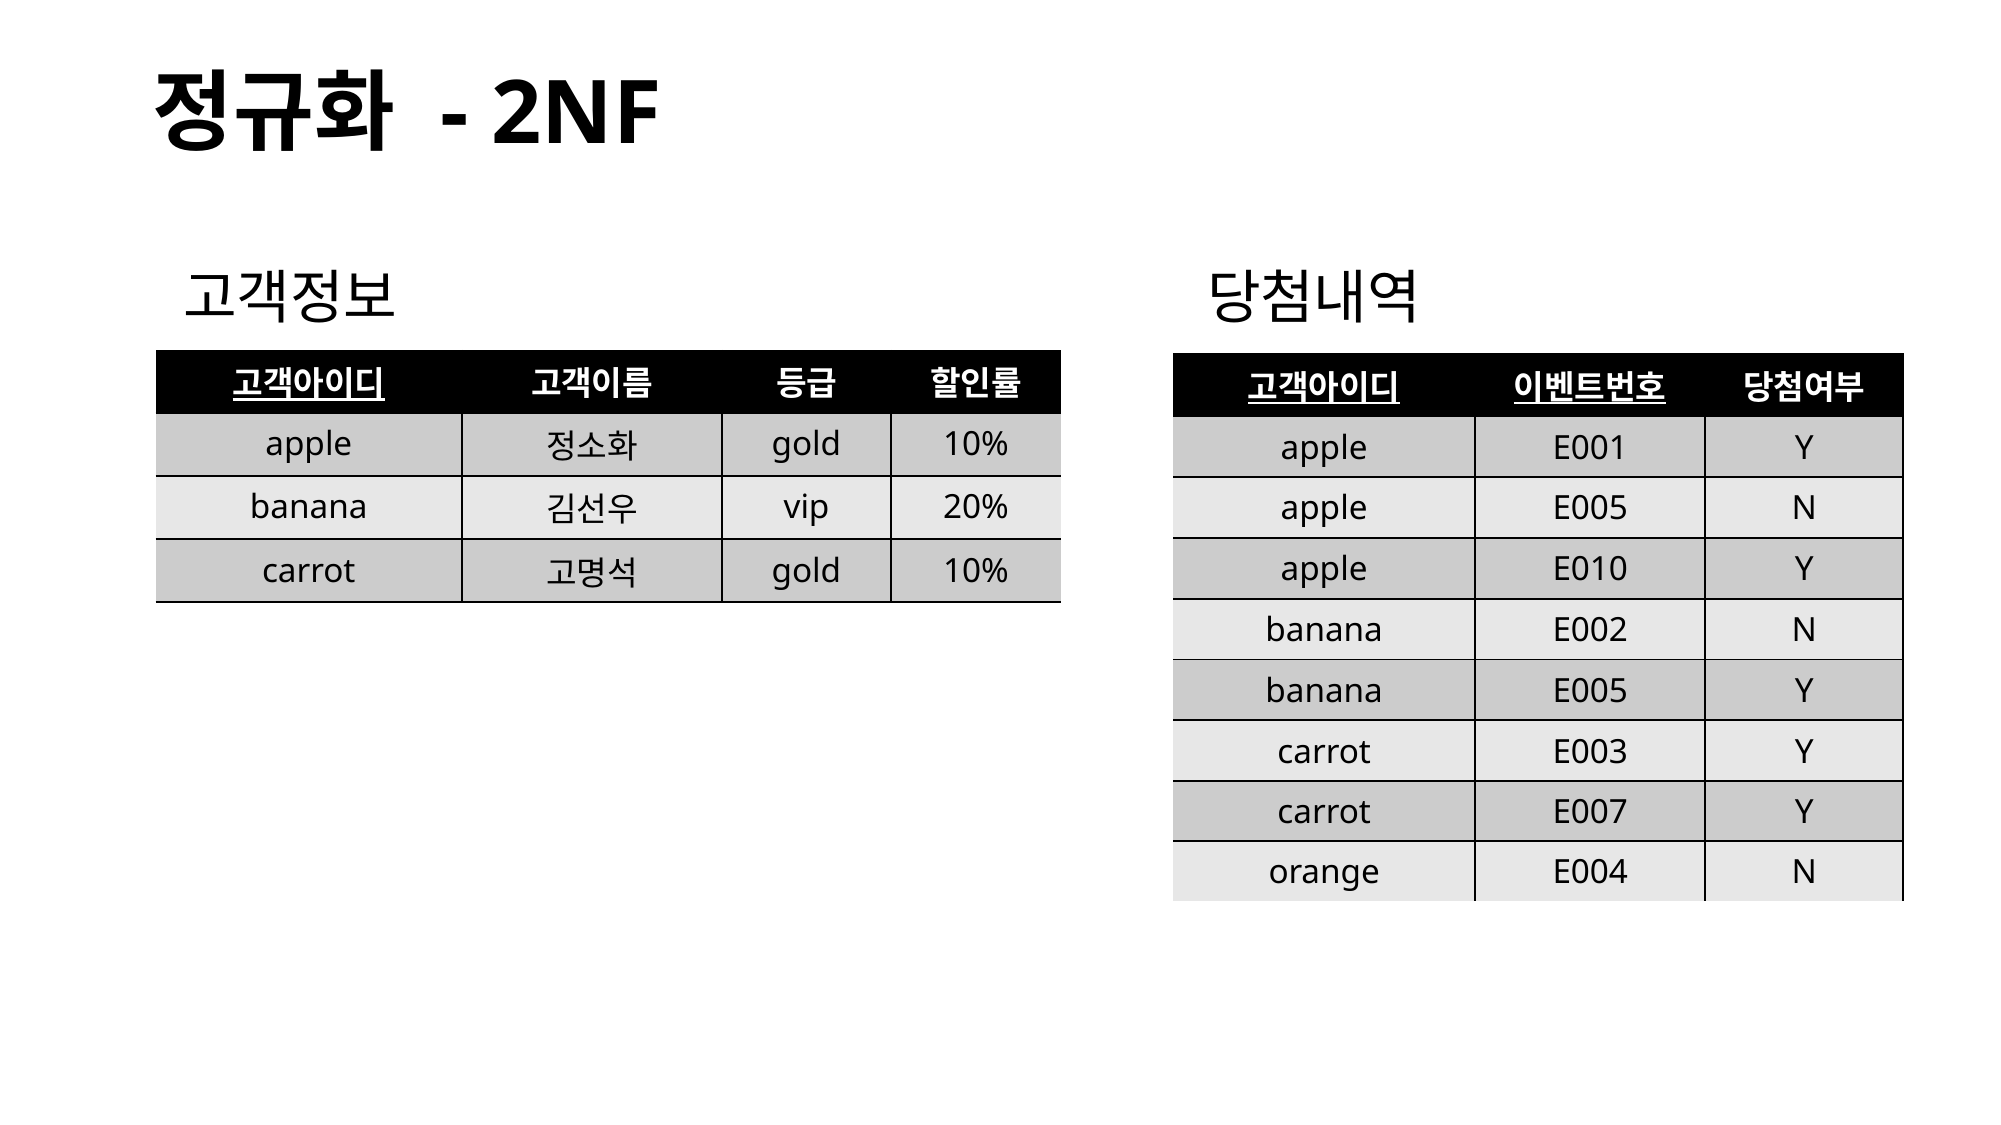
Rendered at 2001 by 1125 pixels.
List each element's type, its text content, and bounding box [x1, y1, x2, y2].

table_cell vip [723, 477, 890, 538]
table_cell 10% [892, 540, 1061, 601]
table_header 당첨여부 [1706, 353, 1902, 415]
table_cell apple [156, 414, 461, 475]
table_cell 20% [892, 477, 1061, 538]
table_cell banana [156, 477, 461, 538]
table_cell N [1706, 600, 1902, 659]
table_cell E005 [1476, 660, 1704, 719]
table_header 이벤트번호 [1476, 353, 1704, 415]
table_cell 김선우 [463, 477, 721, 538]
table_cell carrot [1173, 782, 1474, 840]
table_cell apple [1173, 417, 1474, 476]
table_cell Y [1706, 721, 1902, 780]
table_cell carrot [1173, 721, 1474, 780]
table_header 등급 [723, 350, 890, 412]
table_cell Y [1706, 539, 1902, 598]
table_cell 정소화 [463, 414, 721, 475]
table_header 고객이름 [463, 350, 721, 412]
table_cell E002 [1476, 600, 1704, 659]
table_cell banana [1173, 660, 1474, 719]
table_cell 고명석 [463, 540, 721, 601]
table_header 고객아이디 [156, 350, 461, 412]
table_cell gold [723, 414, 890, 475]
text_box 당첨내역 [1191, 252, 1437, 338]
table_cell E010 [1476, 539, 1704, 598]
table_cell 10% [892, 414, 1061, 475]
table_cell gold [723, 540, 890, 601]
table_cell orange [1173, 842, 1474, 901]
table_cell Y [1706, 660, 1902, 719]
table_cell N [1706, 842, 1902, 901]
text_box 고객정보 [168, 252, 413, 338]
table_cell apple [1173, 539, 1474, 598]
table_cell N [1706, 478, 1902, 537]
table_cell E001 [1476, 417, 1704, 476]
table_cell Y [1706, 782, 1902, 840]
table_cell E005 [1476, 478, 1704, 537]
table_cell carrot [156, 540, 461, 601]
table_header 고객아이디 [1173, 353, 1474, 415]
table_header 할인률 [892, 350, 1061, 412]
title 정규화 - 2NF [137, 59, 1863, 170]
table_cell E003 [1476, 721, 1704, 780]
table_cell E004 [1476, 842, 1704, 901]
table_cell banana [1173, 600, 1474, 659]
table_cell E007 [1476, 782, 1704, 840]
table_cell apple [1173, 478, 1474, 537]
table_cell Y [1706, 417, 1902, 476]
